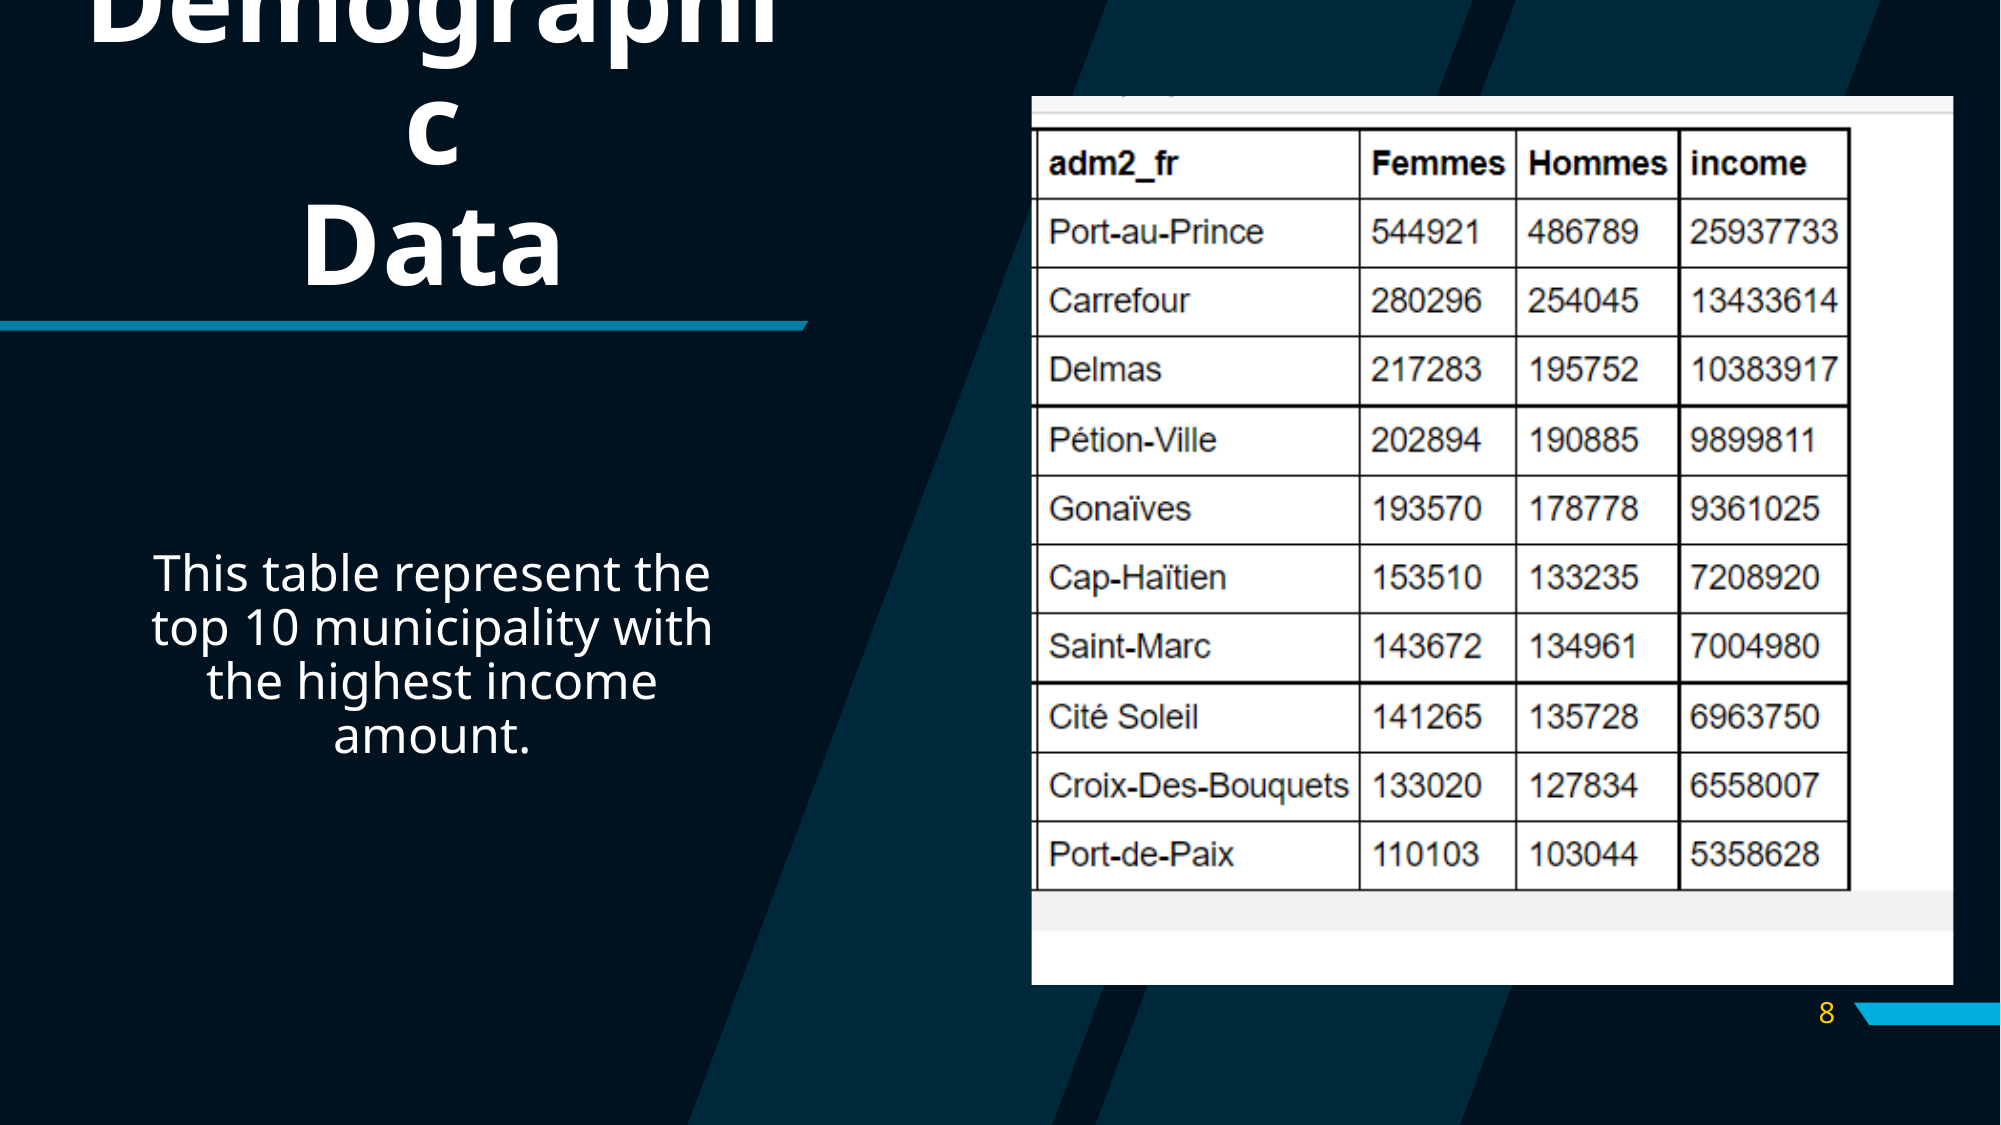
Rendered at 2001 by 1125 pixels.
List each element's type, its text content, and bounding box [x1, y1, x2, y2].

slide_number 8 [1760, 985, 1851, 1045]
list This table represent the top 10 municipality with the highest income amount. [110, 540, 756, 886]
title Demographic Data [41, 96, 825, 318]
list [1031, 96, 1954, 985]
